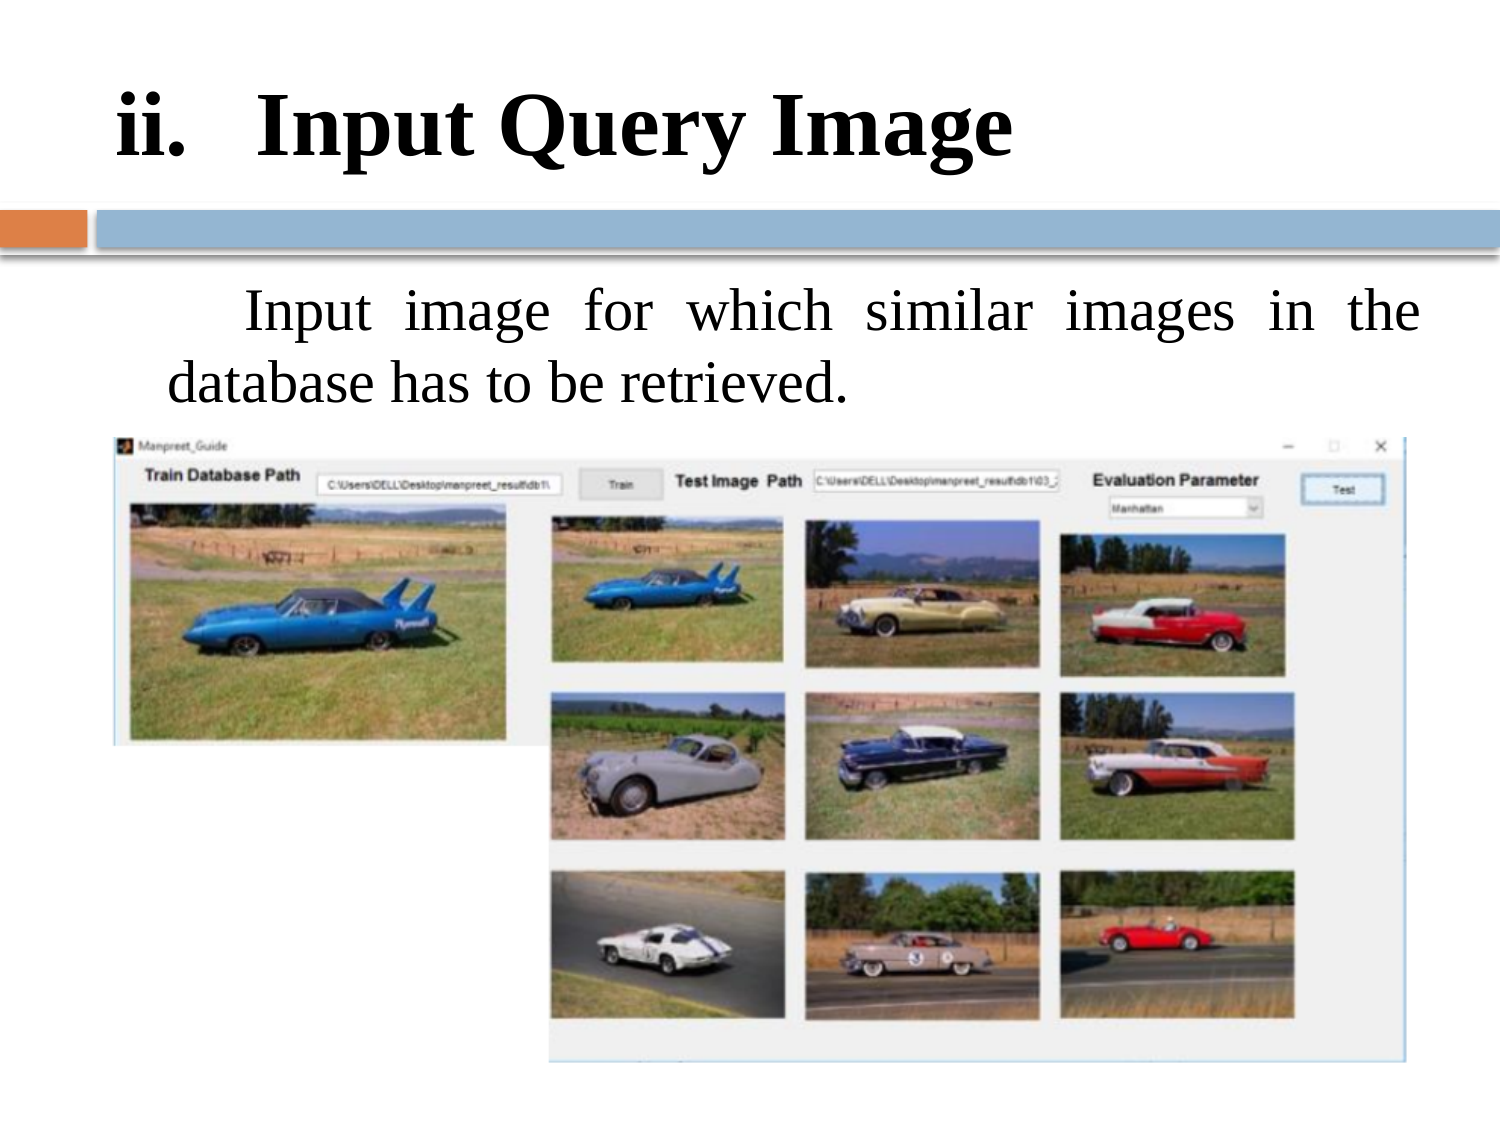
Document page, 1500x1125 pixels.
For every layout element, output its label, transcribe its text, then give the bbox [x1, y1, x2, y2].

picture [99, 437, 1426, 1076]
list Input image for which similar images in the database has to be retrieved. [100, 262, 1438, 1000]
title Input Query Image [100, 37, 1438, 200]
